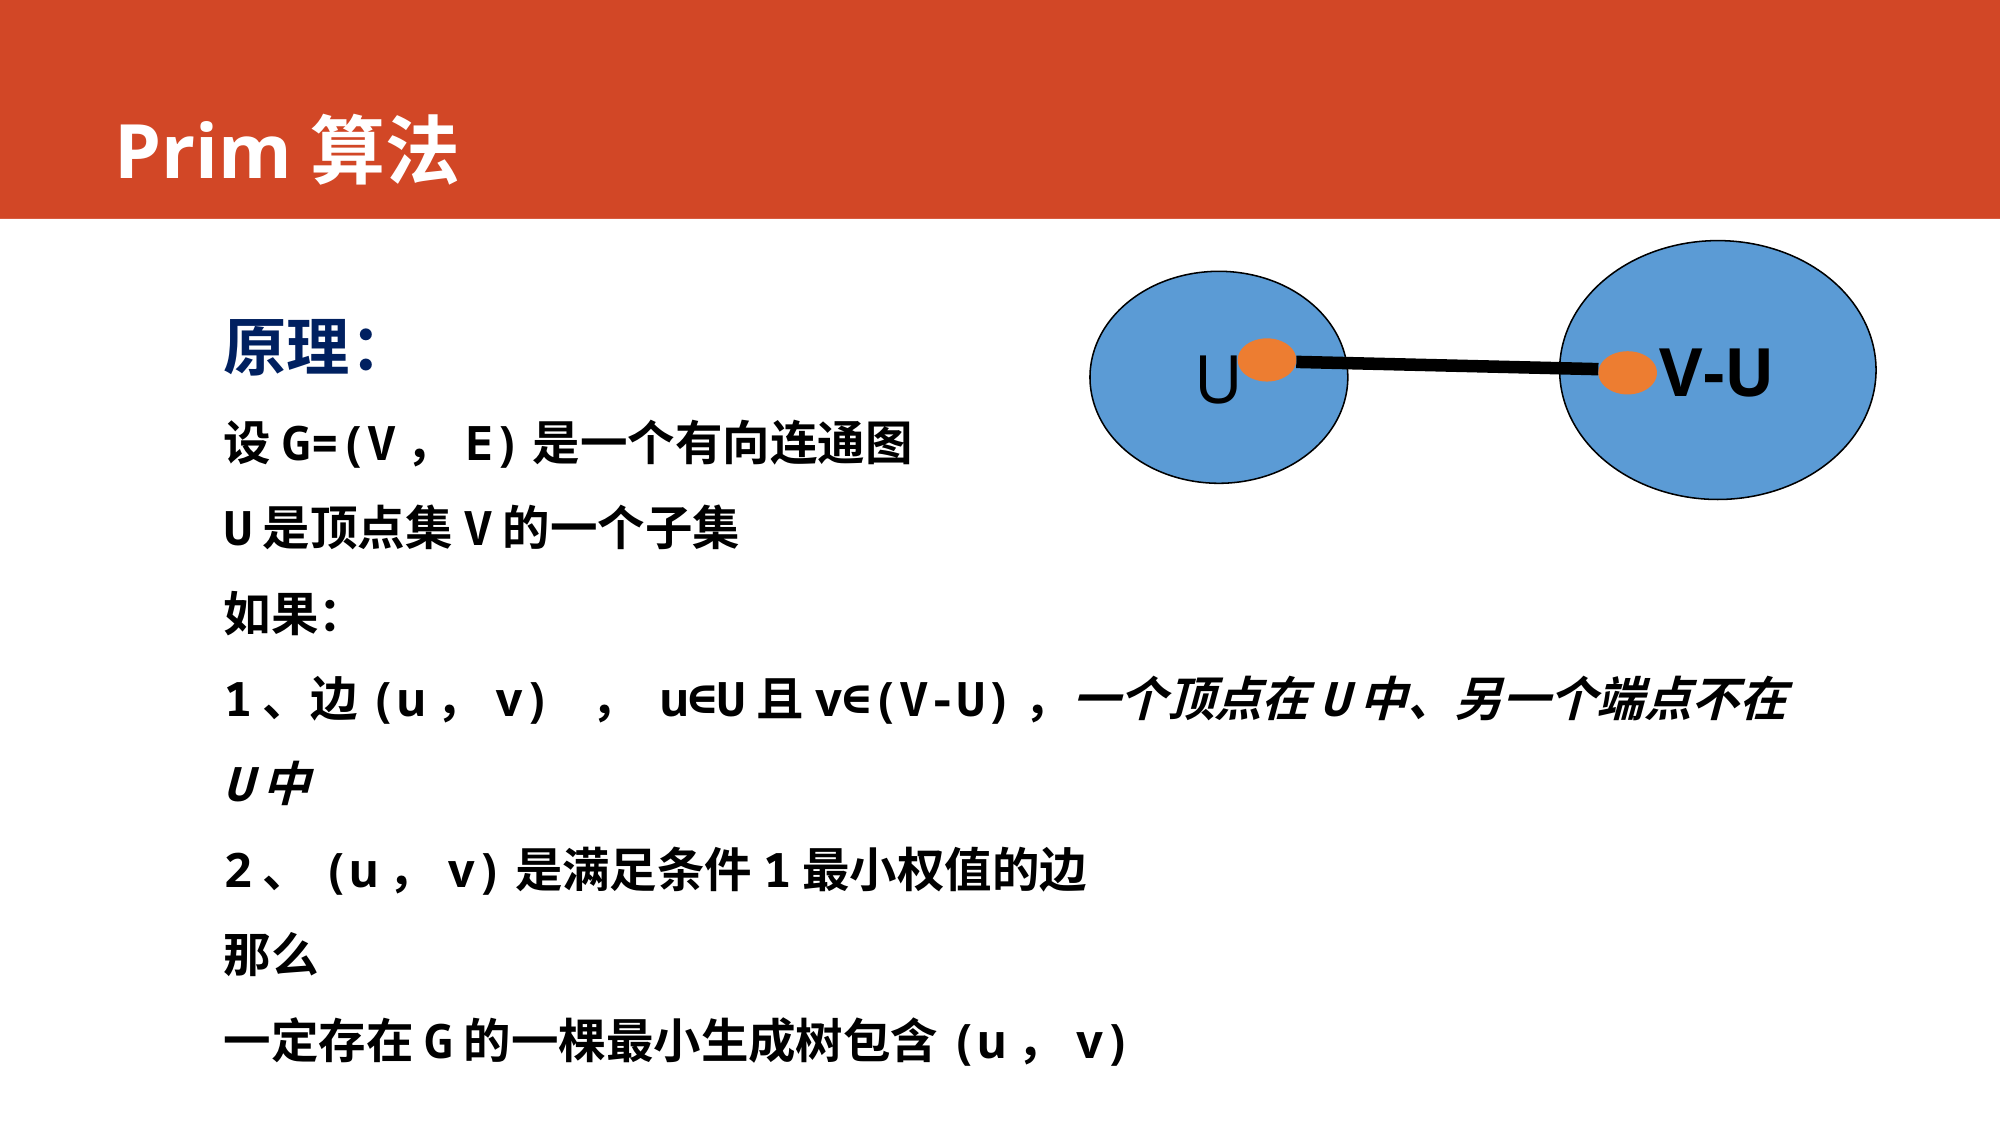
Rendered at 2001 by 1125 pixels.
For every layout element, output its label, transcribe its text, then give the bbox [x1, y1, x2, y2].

title Prim算法 [99, 0, 1863, 202]
text_box U [1089, 271, 1348, 484]
list 原理： 设G=(V，E)是一个有向连通图 U是顶点集V的一个子集 如果： 1、边(u，v) ， u∈U且v∈(V-U)，一个顶点在U中、另一个端点不在U中 2、(u，v)是满足条件1最小权值的边 那么 一定存在G的一棵最小生成树包含(u，v) [190, 308, 1834, 1082]
text_box [1237, 338, 1297, 382]
text_box V-U [1559, 240, 1877, 500]
text_box [1598, 351, 1657, 395]
